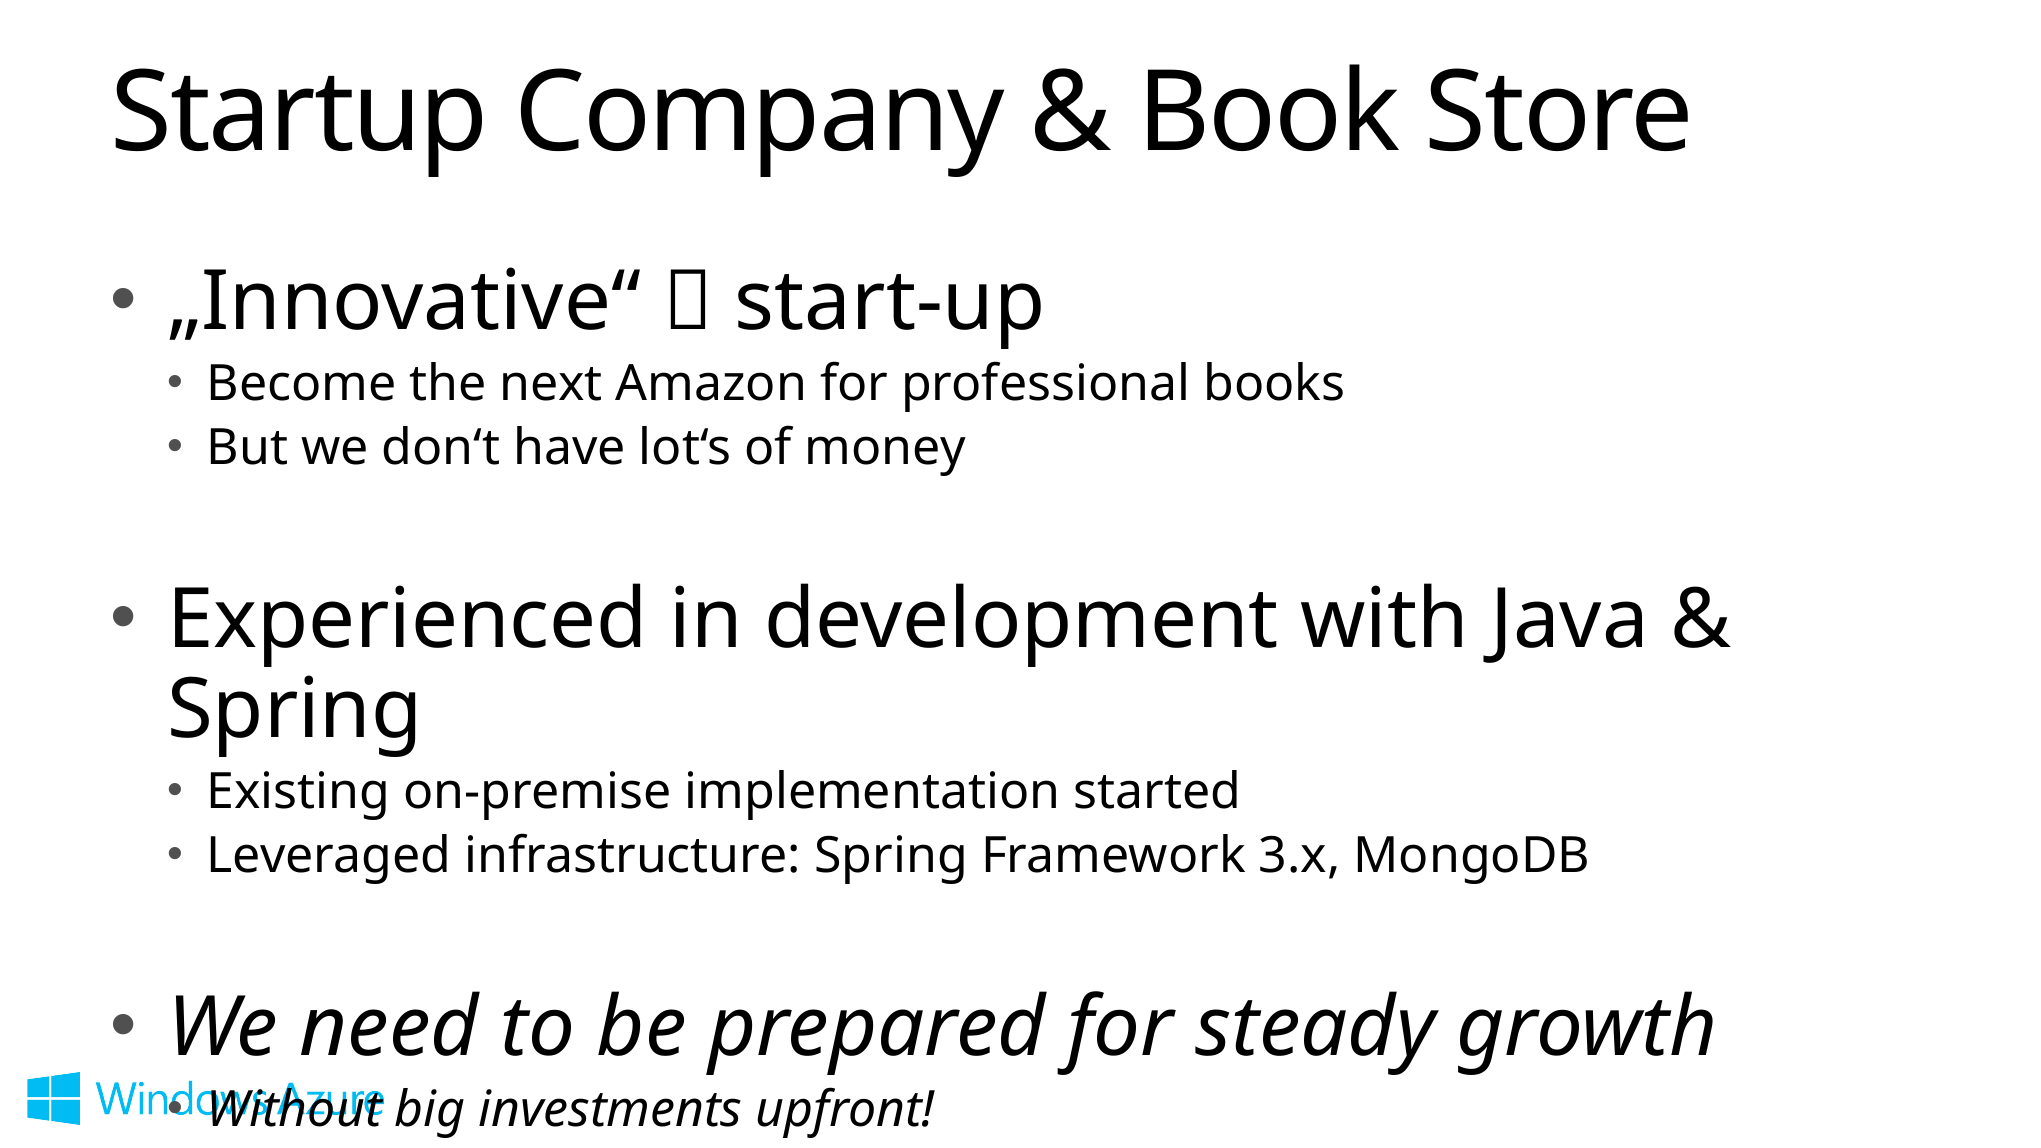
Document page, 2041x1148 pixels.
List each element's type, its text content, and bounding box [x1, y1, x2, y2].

picture [5, 1049, 414, 1148]
list „Innovative“  start-up Become the next Amazon for professional books But we don‘t have lot‘s of money Experienced in development with Java & Spring Existing on-premise implementation started Leveraged infrastructure: Spring Framework 3.x, MongoDB We need to be prepared for steady growth Without big investments upfront! [86, 242, 1953, 1053]
title Startup Company & Book Store [86, 38, 1953, 166]
